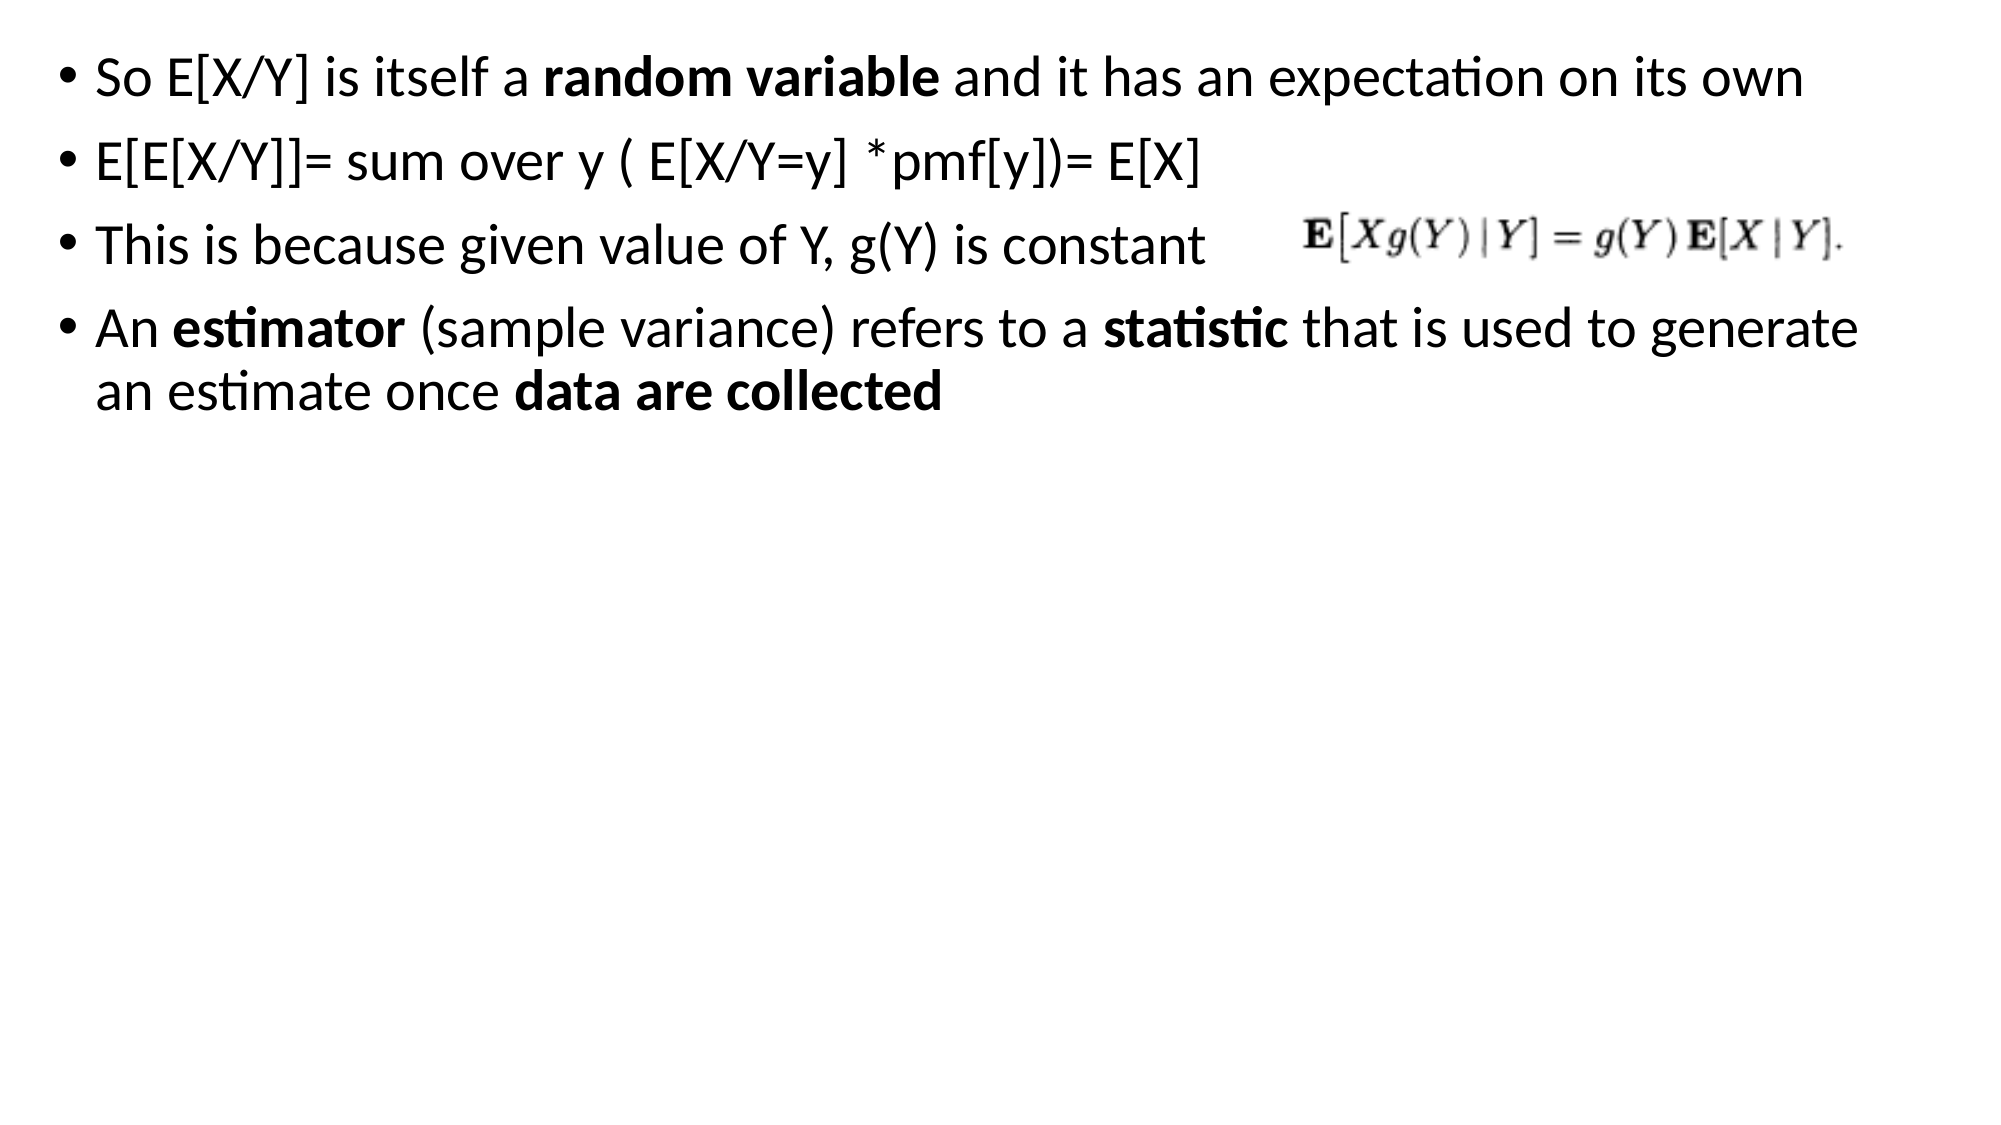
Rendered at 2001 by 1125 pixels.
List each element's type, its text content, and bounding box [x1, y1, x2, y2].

picture [1294, 185, 1846, 279]
list So E[X/Y] is itself a random variable and it has an expectation on its own E[E[X/Y]]= sum over y ( E[X/Y=y] *pmf[y])= E[X] This is because given value of Y, g(Y) is constant An estimator (sample variance) refers to a statistic that is used to generate an estimate once data are collected [42, 38, 1944, 1094]
